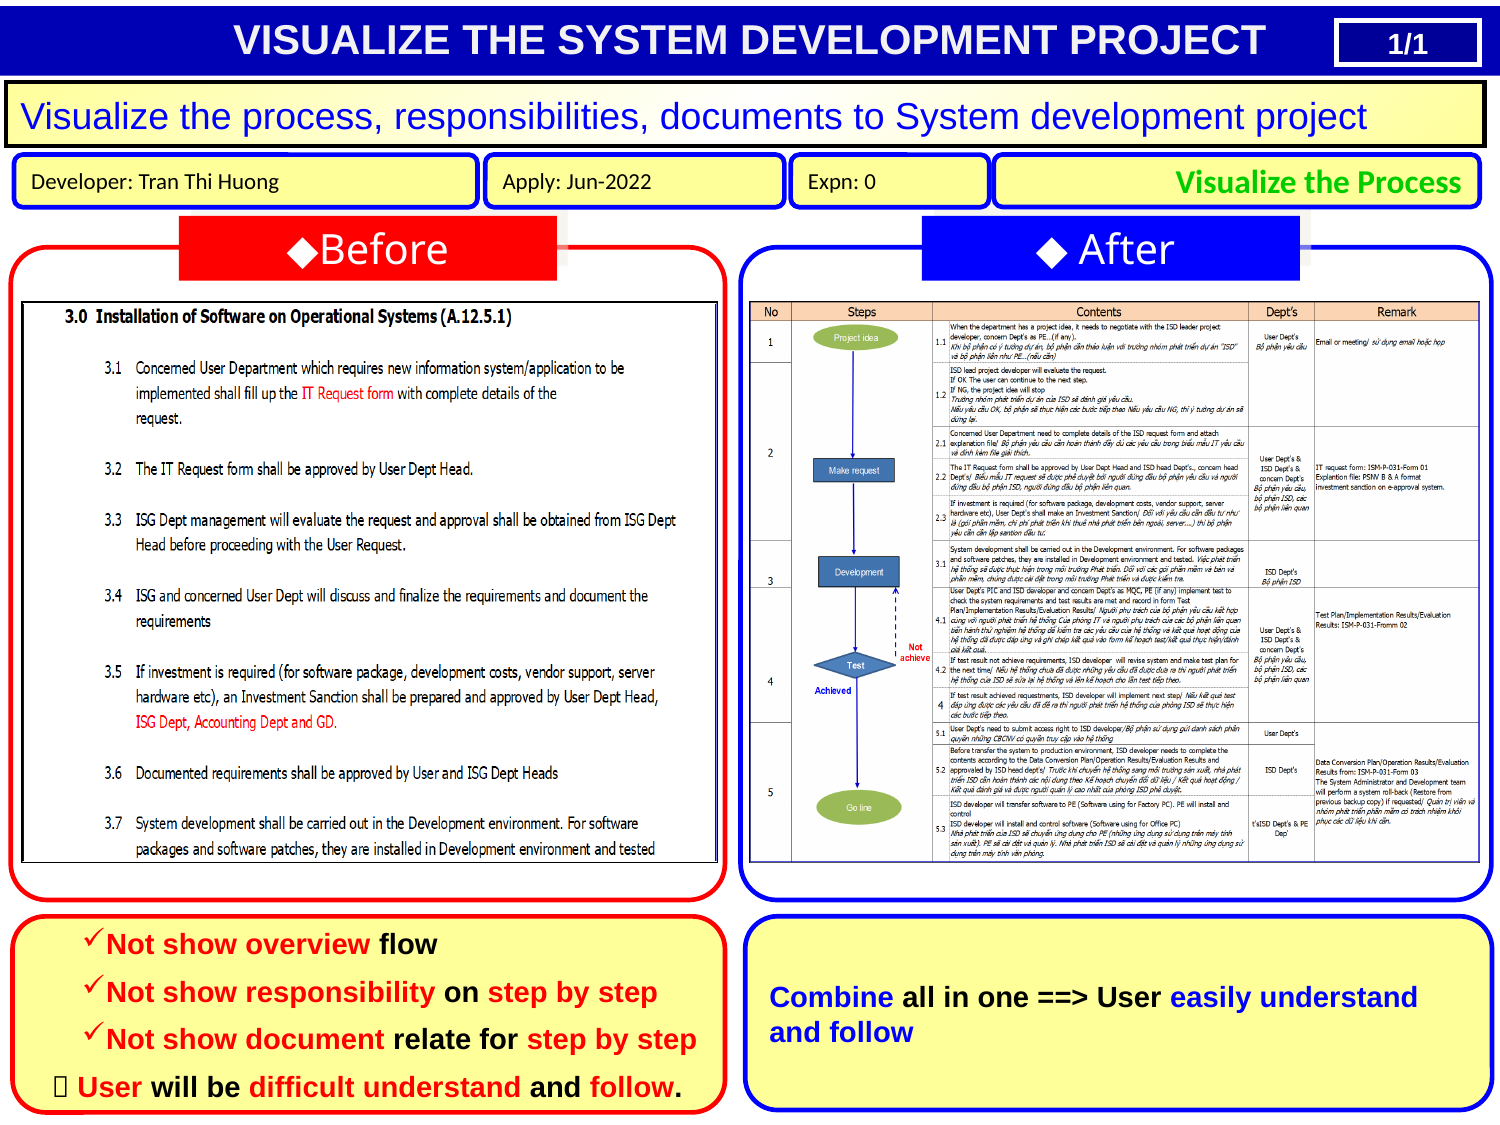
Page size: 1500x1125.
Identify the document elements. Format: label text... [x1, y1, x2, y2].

text_box ◆ After [921, 216, 1300, 281]
text_box Visualize the System Development Project [0, 6, 1500, 76]
text_box [10, 247, 725, 901]
text_box Combine all in one ==> User easily understand and follow [745, 916, 1493, 1111]
text_box Visualize the process, responsibilities, documents to System development project [5, 82, 1485, 147]
picture [749, 301, 1480, 863]
text_box Not show overview flow Not show responsibility on step by step Not show document relate for step by step  User will be difficult understand and follow. [12, 916, 726, 1113]
picture [21, 301, 718, 863]
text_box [13, 154, 1480, 208]
text_box [740, 247, 1492, 901]
text_box ◆Before [178, 216, 557, 281]
text_box 1/1 [1336, 20, 1480, 65]
